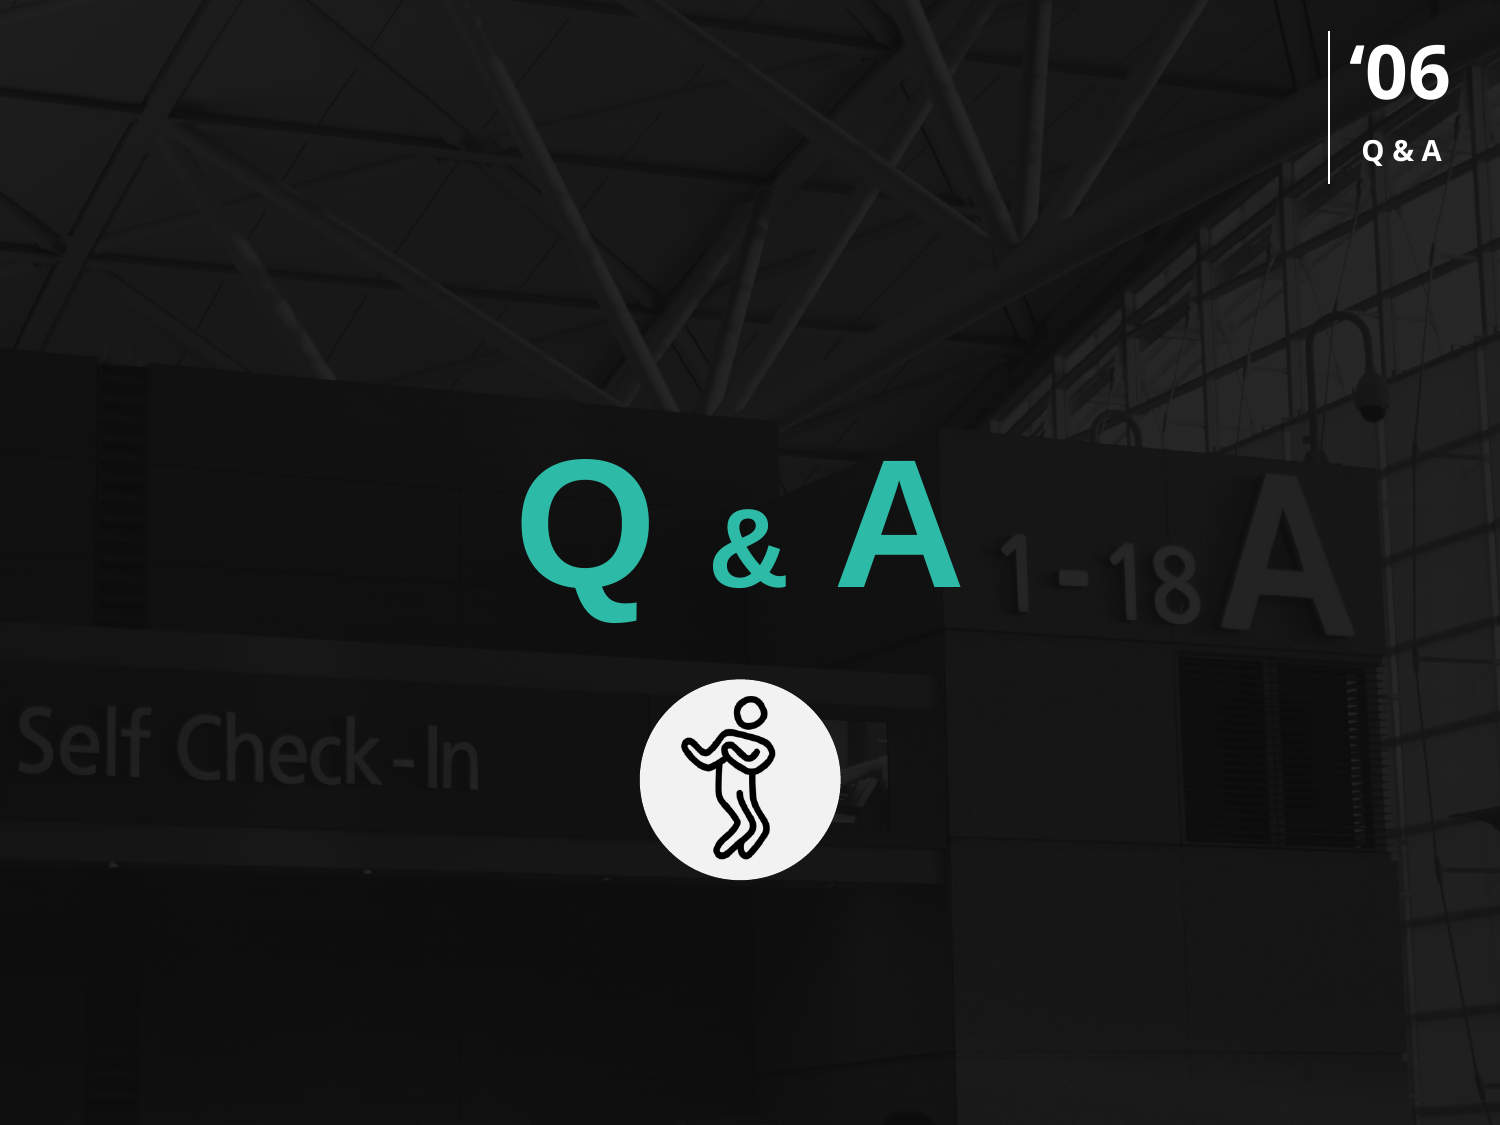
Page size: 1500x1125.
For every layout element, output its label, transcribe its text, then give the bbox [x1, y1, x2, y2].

text_box Q & A [445, 397, 1035, 632]
text_box Q & A [1346, 125, 1471, 176]
text_box ‘06 [1334, 17, 1500, 123]
text_box [637, 677, 843, 883]
